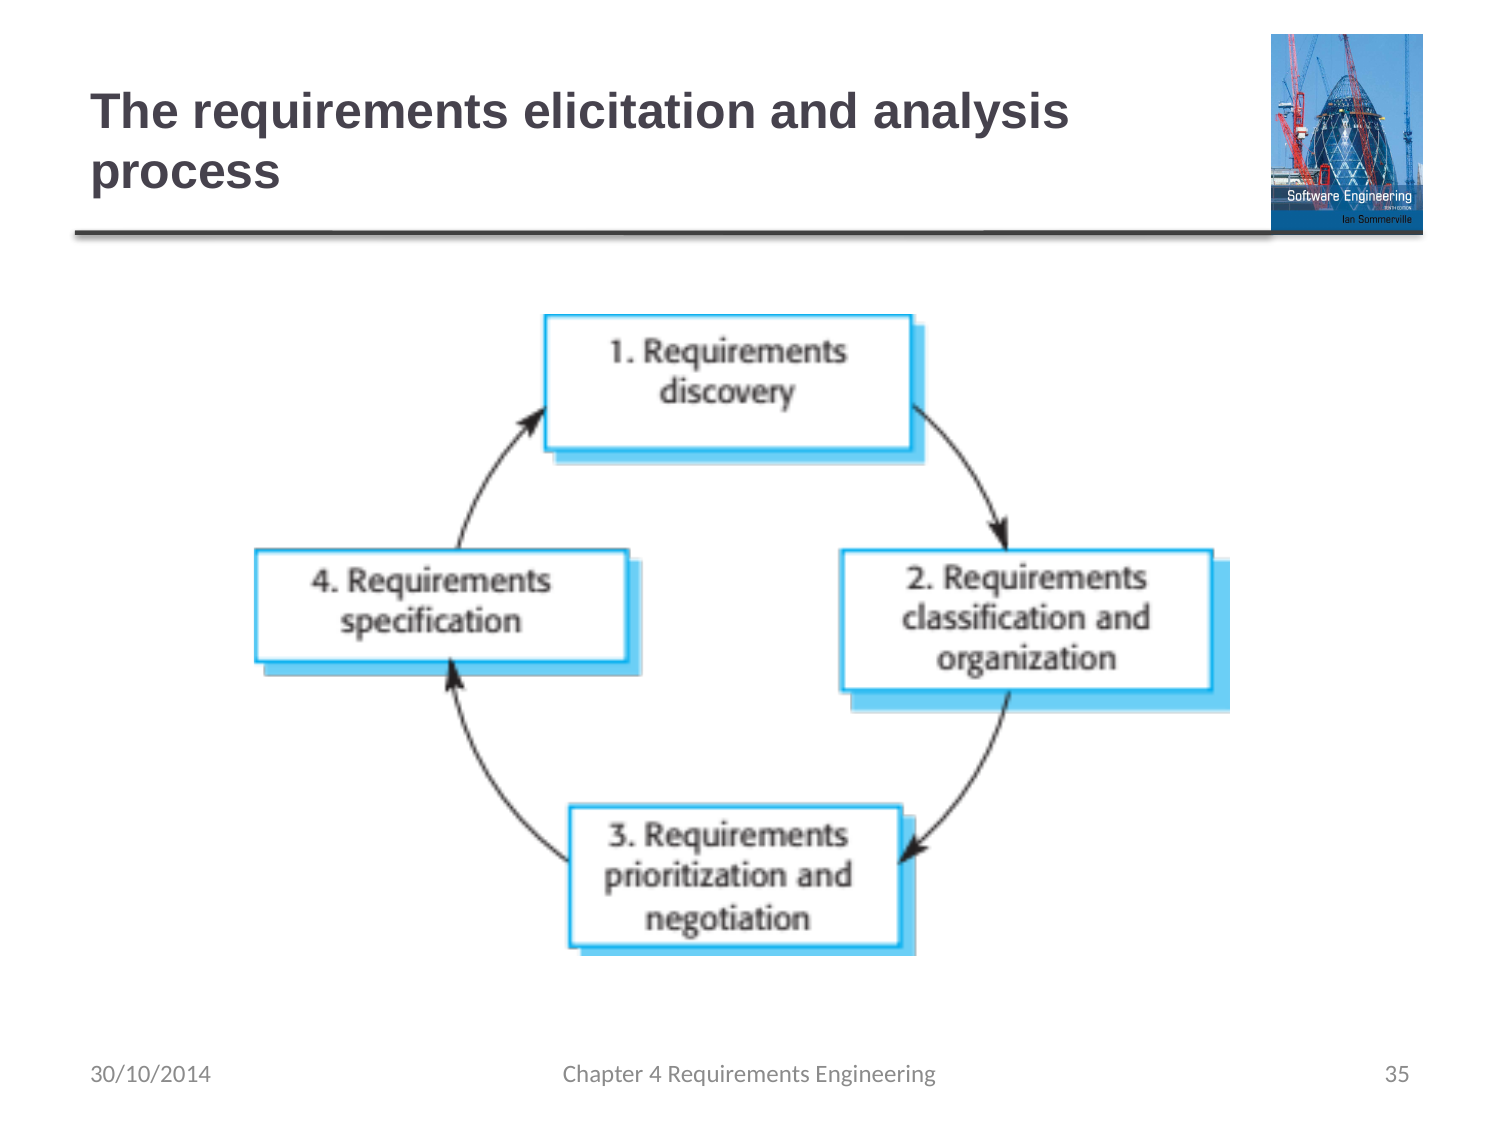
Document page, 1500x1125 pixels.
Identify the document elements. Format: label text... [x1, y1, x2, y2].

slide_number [75, 1042, 425, 1103]
picture [253, 314, 1231, 956]
slide_number 35 [1074, 1042, 1425, 1103]
picture [1271, 34, 1423, 230]
title The requirements elicitation and analysis process [74, 44, 1272, 233]
footer Chapter 4 Requirements Engineering [512, 1042, 988, 1103]
